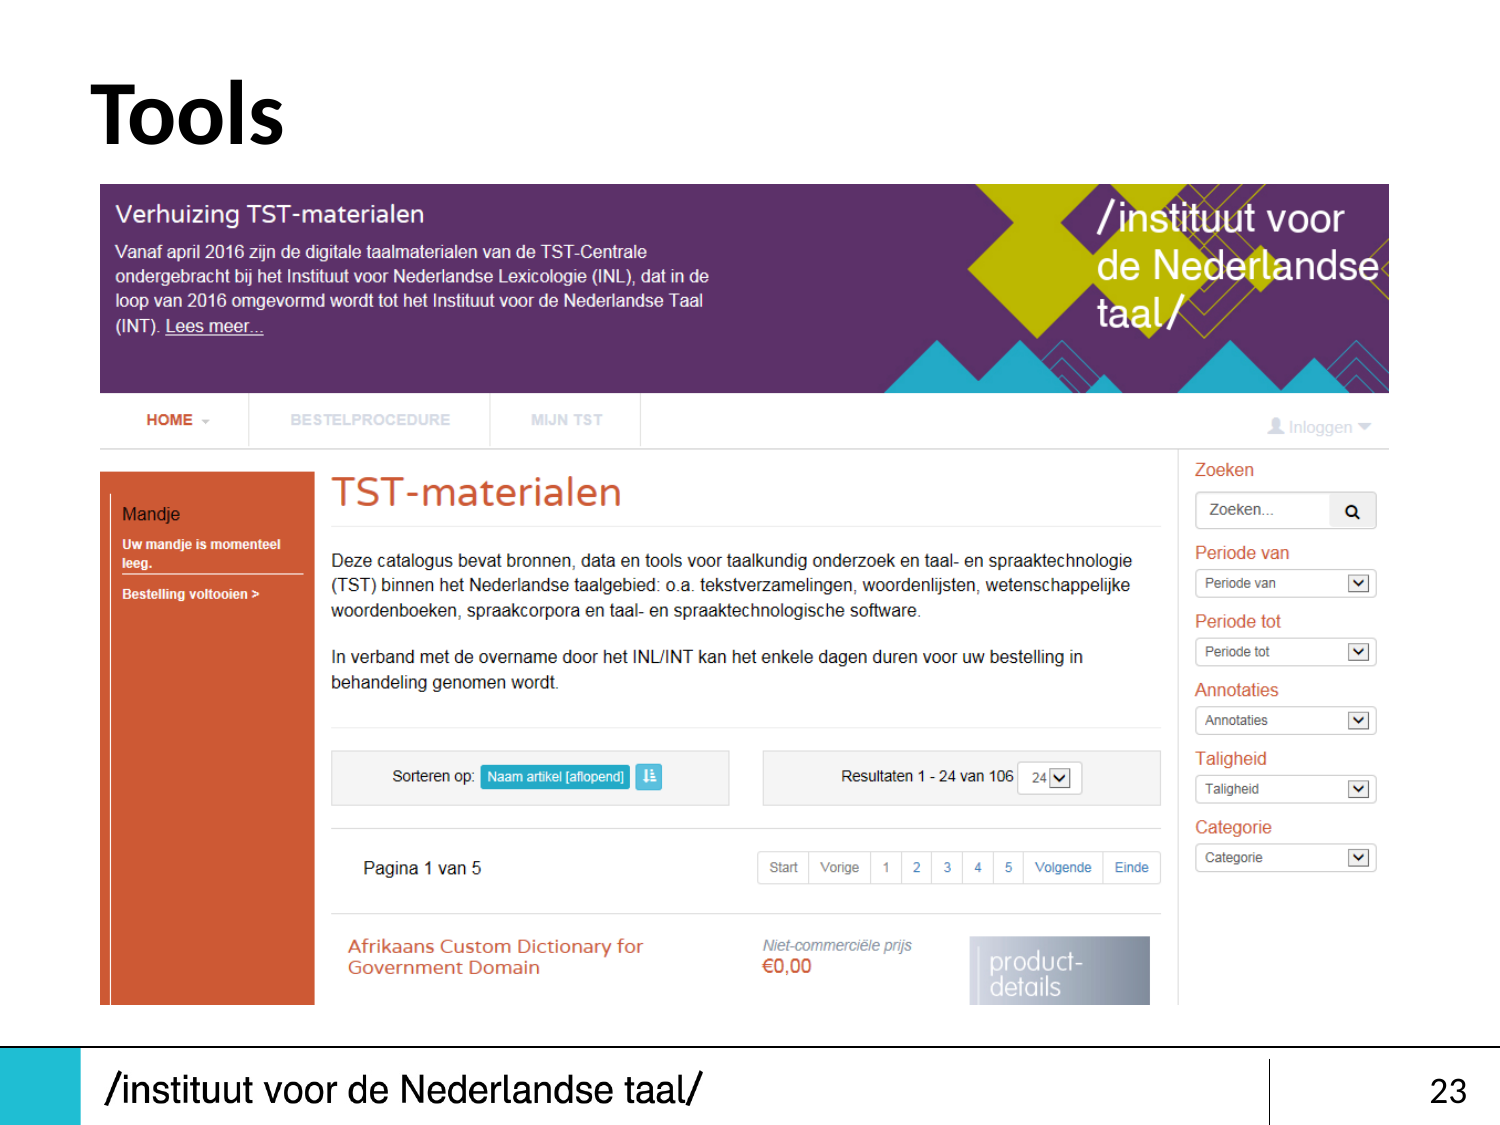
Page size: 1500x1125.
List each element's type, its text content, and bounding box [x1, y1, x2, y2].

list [100, 184, 1389, 1006]
title Tools [75, 45, 1425, 233]
slide_number 23 [1293, 1058, 1483, 1119]
picture [104, 1070, 703, 1106]
